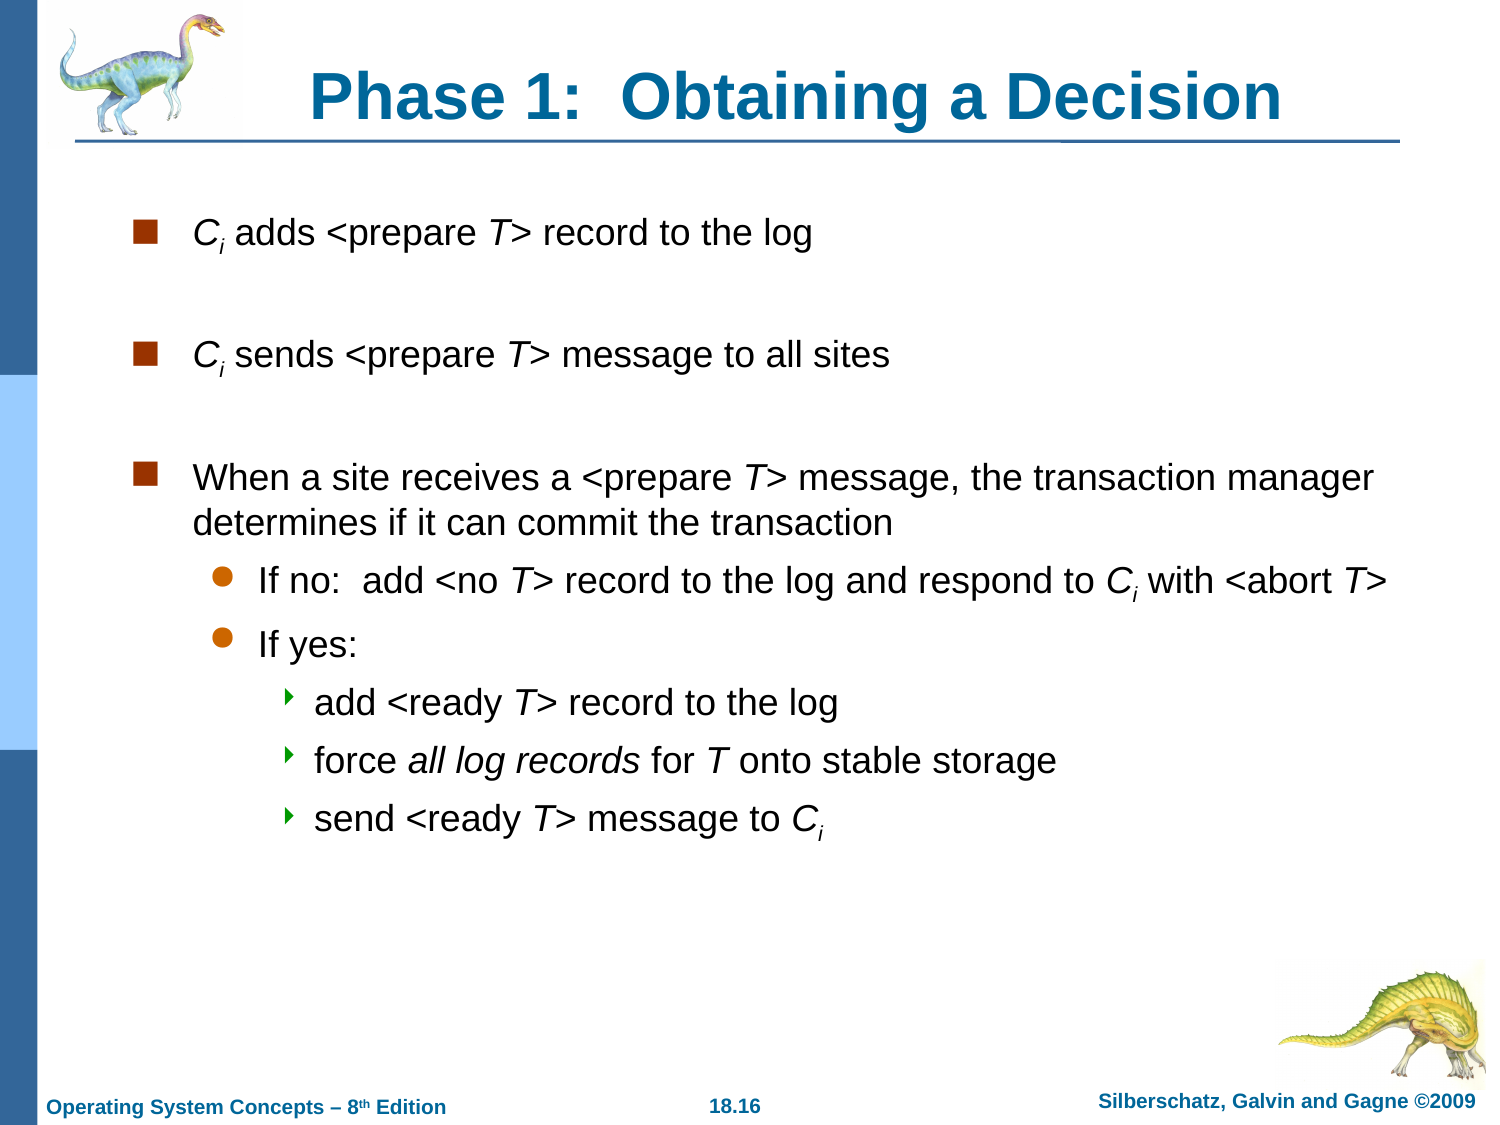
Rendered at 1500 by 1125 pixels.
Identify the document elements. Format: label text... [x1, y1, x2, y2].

list Ci adds <prepare T> record to the log Ci sends <prepare T> message to all sites When a site receives a <prepare T> message, the transaction manager determines if it can commit the transaction If no: add <no T> record to the log and respond to Ci with <abort T> If yes: add <ready T> record to the log force all log records for T onto stable storage send <ready T> message to Ci [120, 200, 1411, 944]
picture [46, 0, 243, 149]
title Phase 1: Obtaining a Decision [168, 45, 1426, 141]
picture [1275, 959, 1486, 1090]
